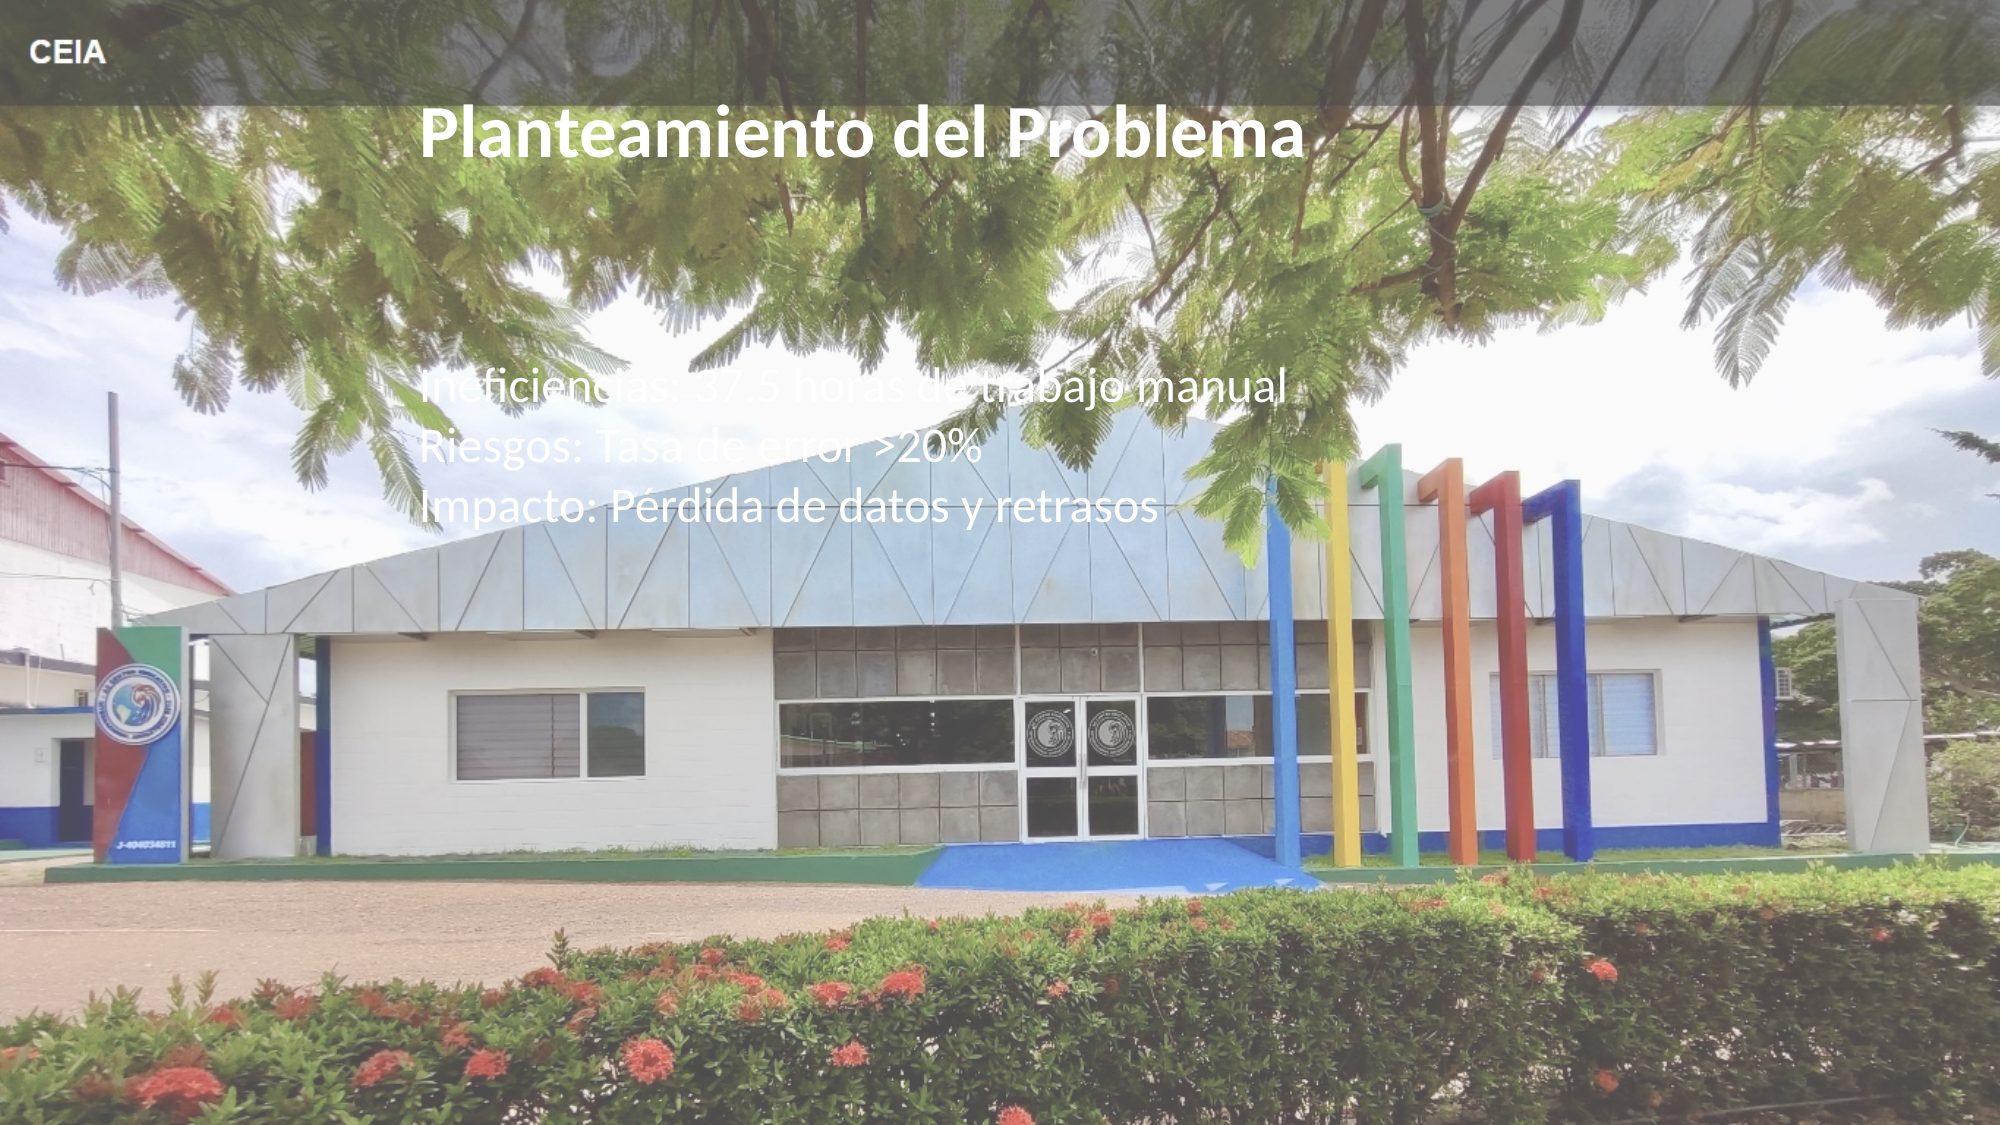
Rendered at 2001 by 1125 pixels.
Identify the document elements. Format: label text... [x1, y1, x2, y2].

text_box Planteamiento del Problema [404, 74, 1323, 180]
text_box Ineficiencias: 37.5 horas de trabajo manual Riesgos: Tasa de error >20% Impacto: Pérdida de datos y retrasos [404, 299, 1304, 540]
